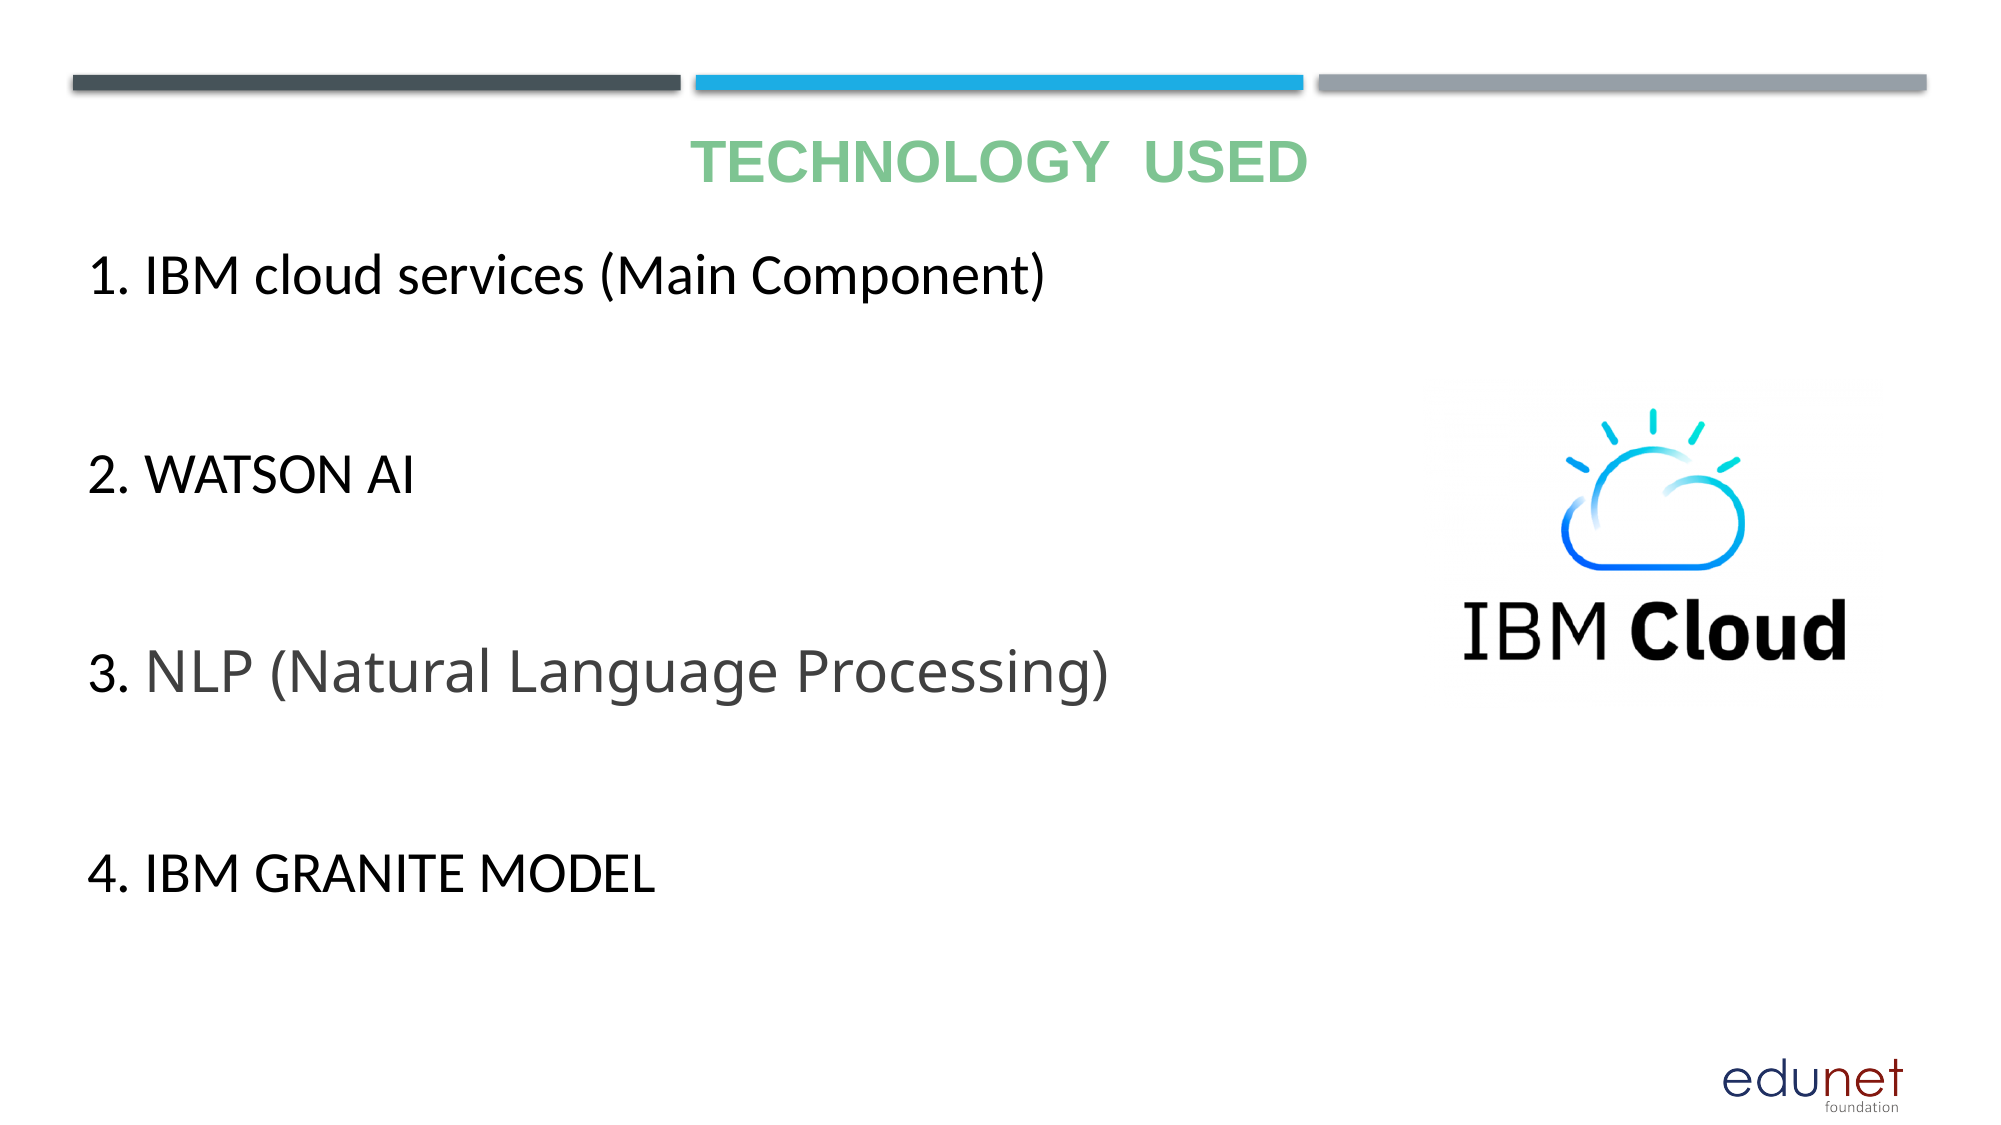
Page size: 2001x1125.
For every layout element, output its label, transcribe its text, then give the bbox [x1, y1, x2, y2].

picture [1719, 1091, 1905, 1116]
title Technology used [95, 115, 1905, 178]
picture [1422, 379, 1884, 709]
list 1. IBM cloud services (Main Component) 2. WATSON AI 3. NLP (Natural Language Processing) 4. IBM GRANITE MODEL 5 [72, 178, 1978, 1091]
